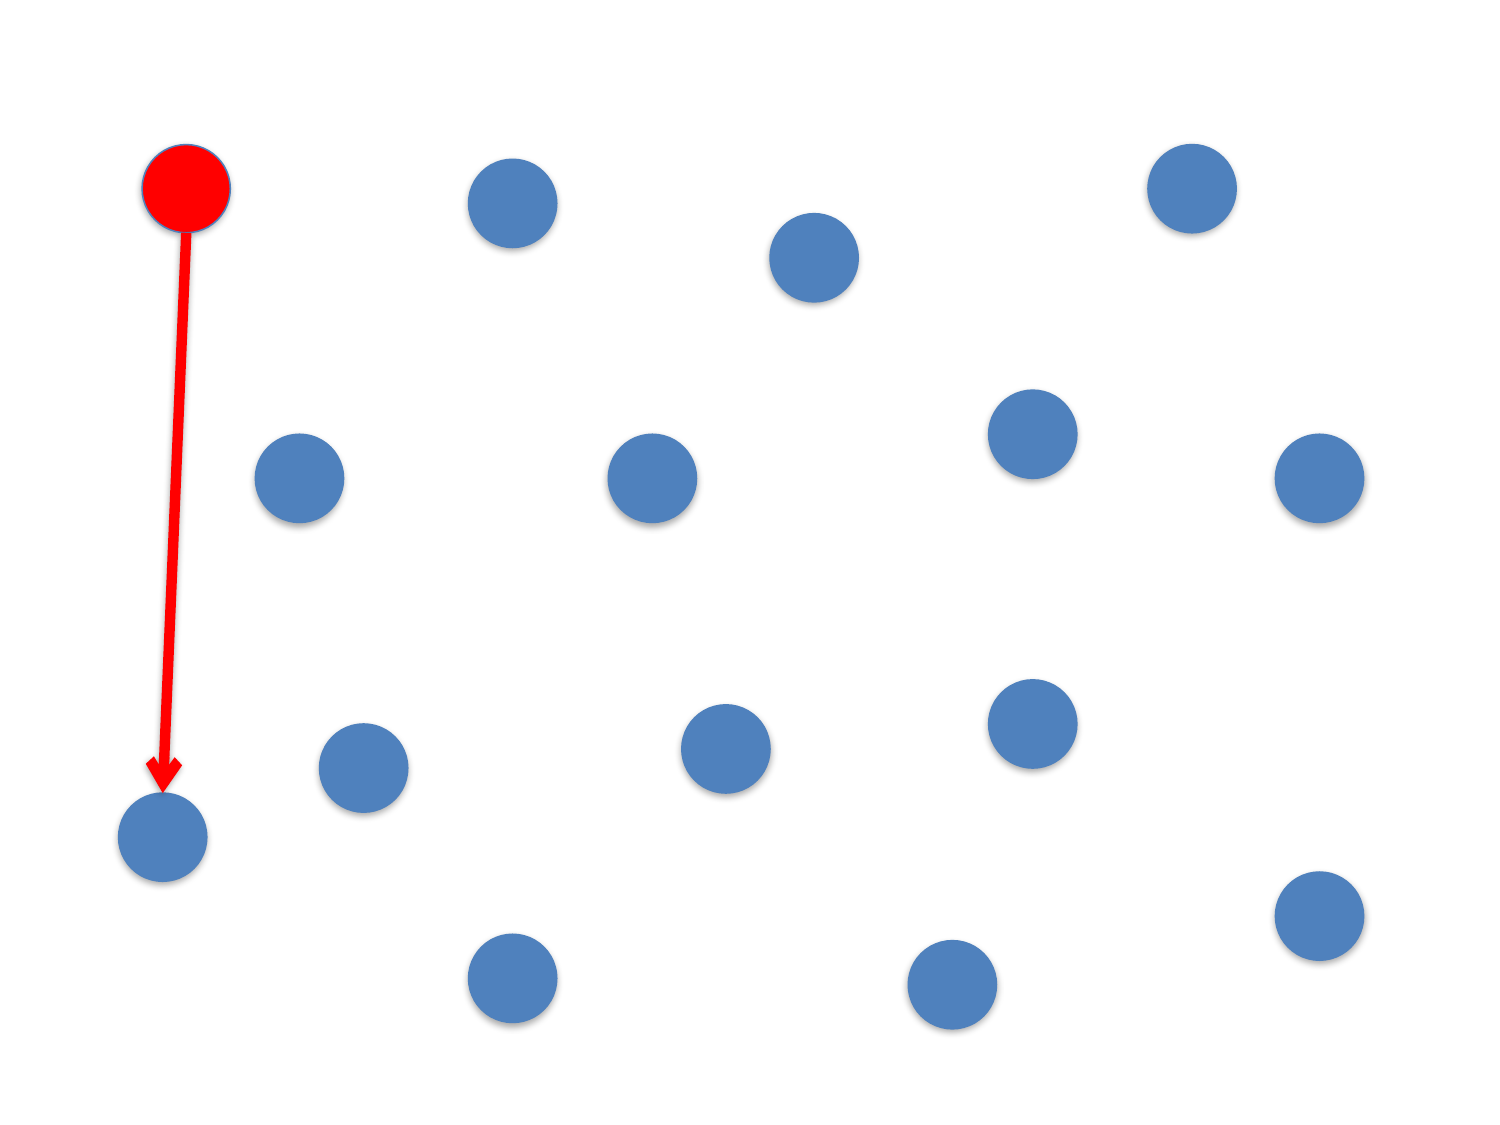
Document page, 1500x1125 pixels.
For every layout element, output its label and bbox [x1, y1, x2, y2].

text_box [1274, 433, 1365, 524]
text_box [987, 679, 1078, 769]
text_box [141, 143, 232, 234]
text_box [1147, 143, 1237, 234]
text_box [987, 389, 1078, 480]
text_box [681, 704, 771, 794]
text_box [467, 933, 558, 1024]
text_box [318, 723, 409, 813]
text_box [162, 232, 187, 794]
text_box [769, 212, 860, 303]
text_box [254, 433, 345, 524]
text_box [117, 793, 208, 883]
text_box [907, 939, 998, 1030]
text_box [467, 158, 558, 249]
text_box [1274, 871, 1365, 962]
text_box [607, 433, 698, 524]
